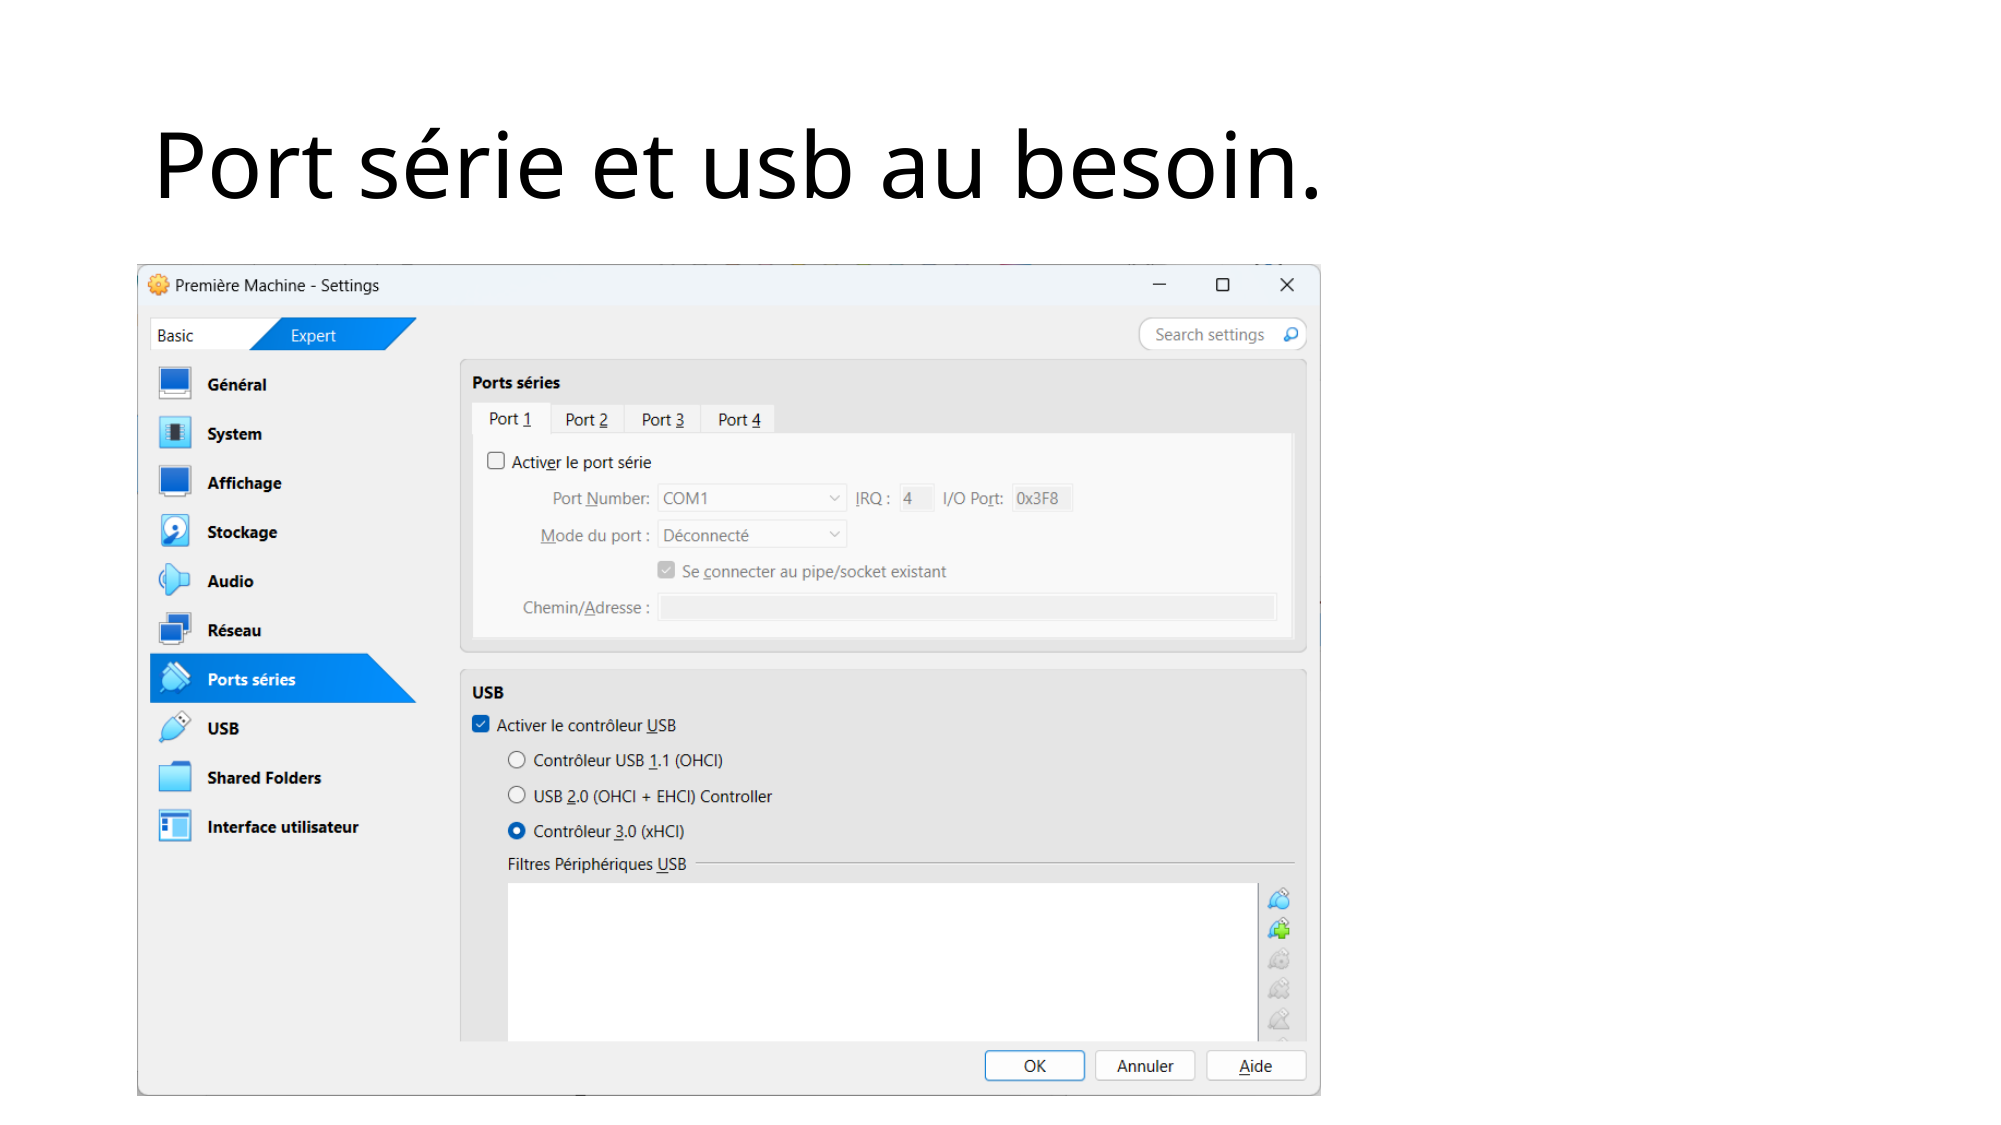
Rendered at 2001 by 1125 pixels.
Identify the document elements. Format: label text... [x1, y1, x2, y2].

picture [136, 264, 1321, 1097]
title Port série et usb au besoin. [137, 59, 1863, 278]
